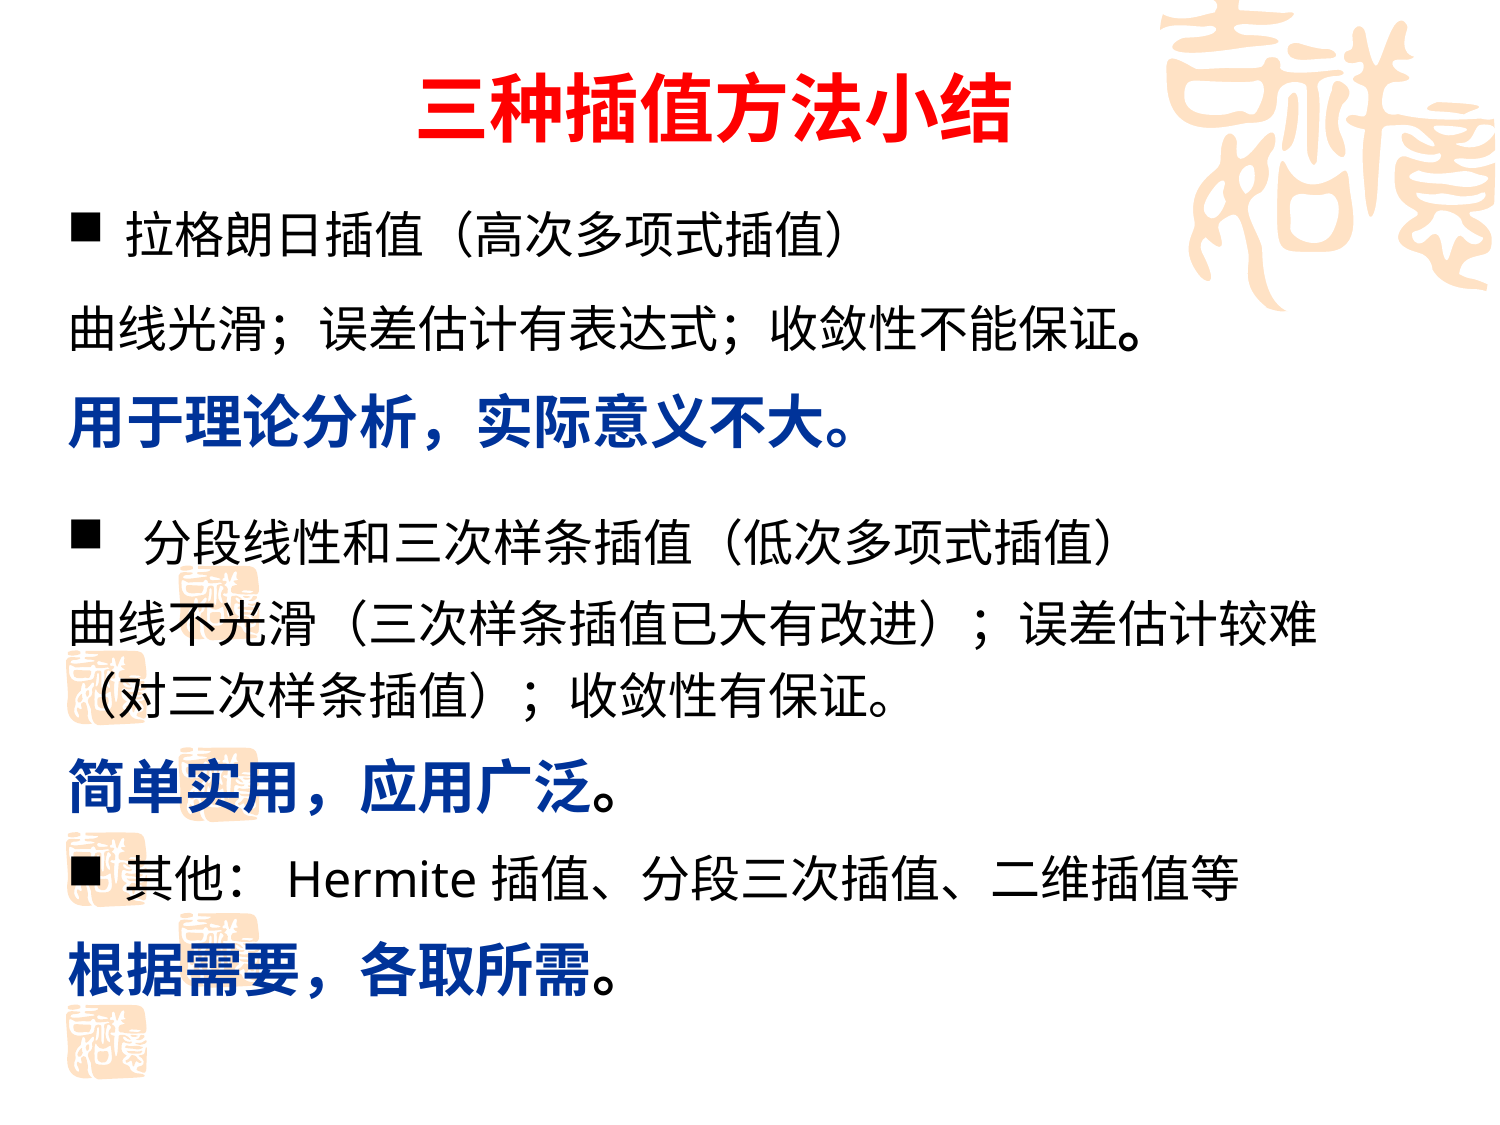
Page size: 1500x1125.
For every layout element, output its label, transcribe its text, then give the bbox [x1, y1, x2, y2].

text_box 三种插值方法小结 [371, 54, 1058, 160]
text_box 其他：Hermite插值、分段三次插值、二维插值等 根据需要，各取所需。 [53, 828, 1471, 1011]
text_box 拉格朗日插值（高次多项式插值） 曲线光滑；误差估计有表达式；收敛性不能保证。 用于理论分析，实际意义不大。 [53, 184, 1436, 463]
text_box 分段线性和三次样条插值（低次多项式插值） 曲线不光滑（三次样条插值已大有改进）；误差估计较难（对三次样条插值）；收敛性有保证。 简单实用，应用广泛。 [53, 491, 1388, 828]
